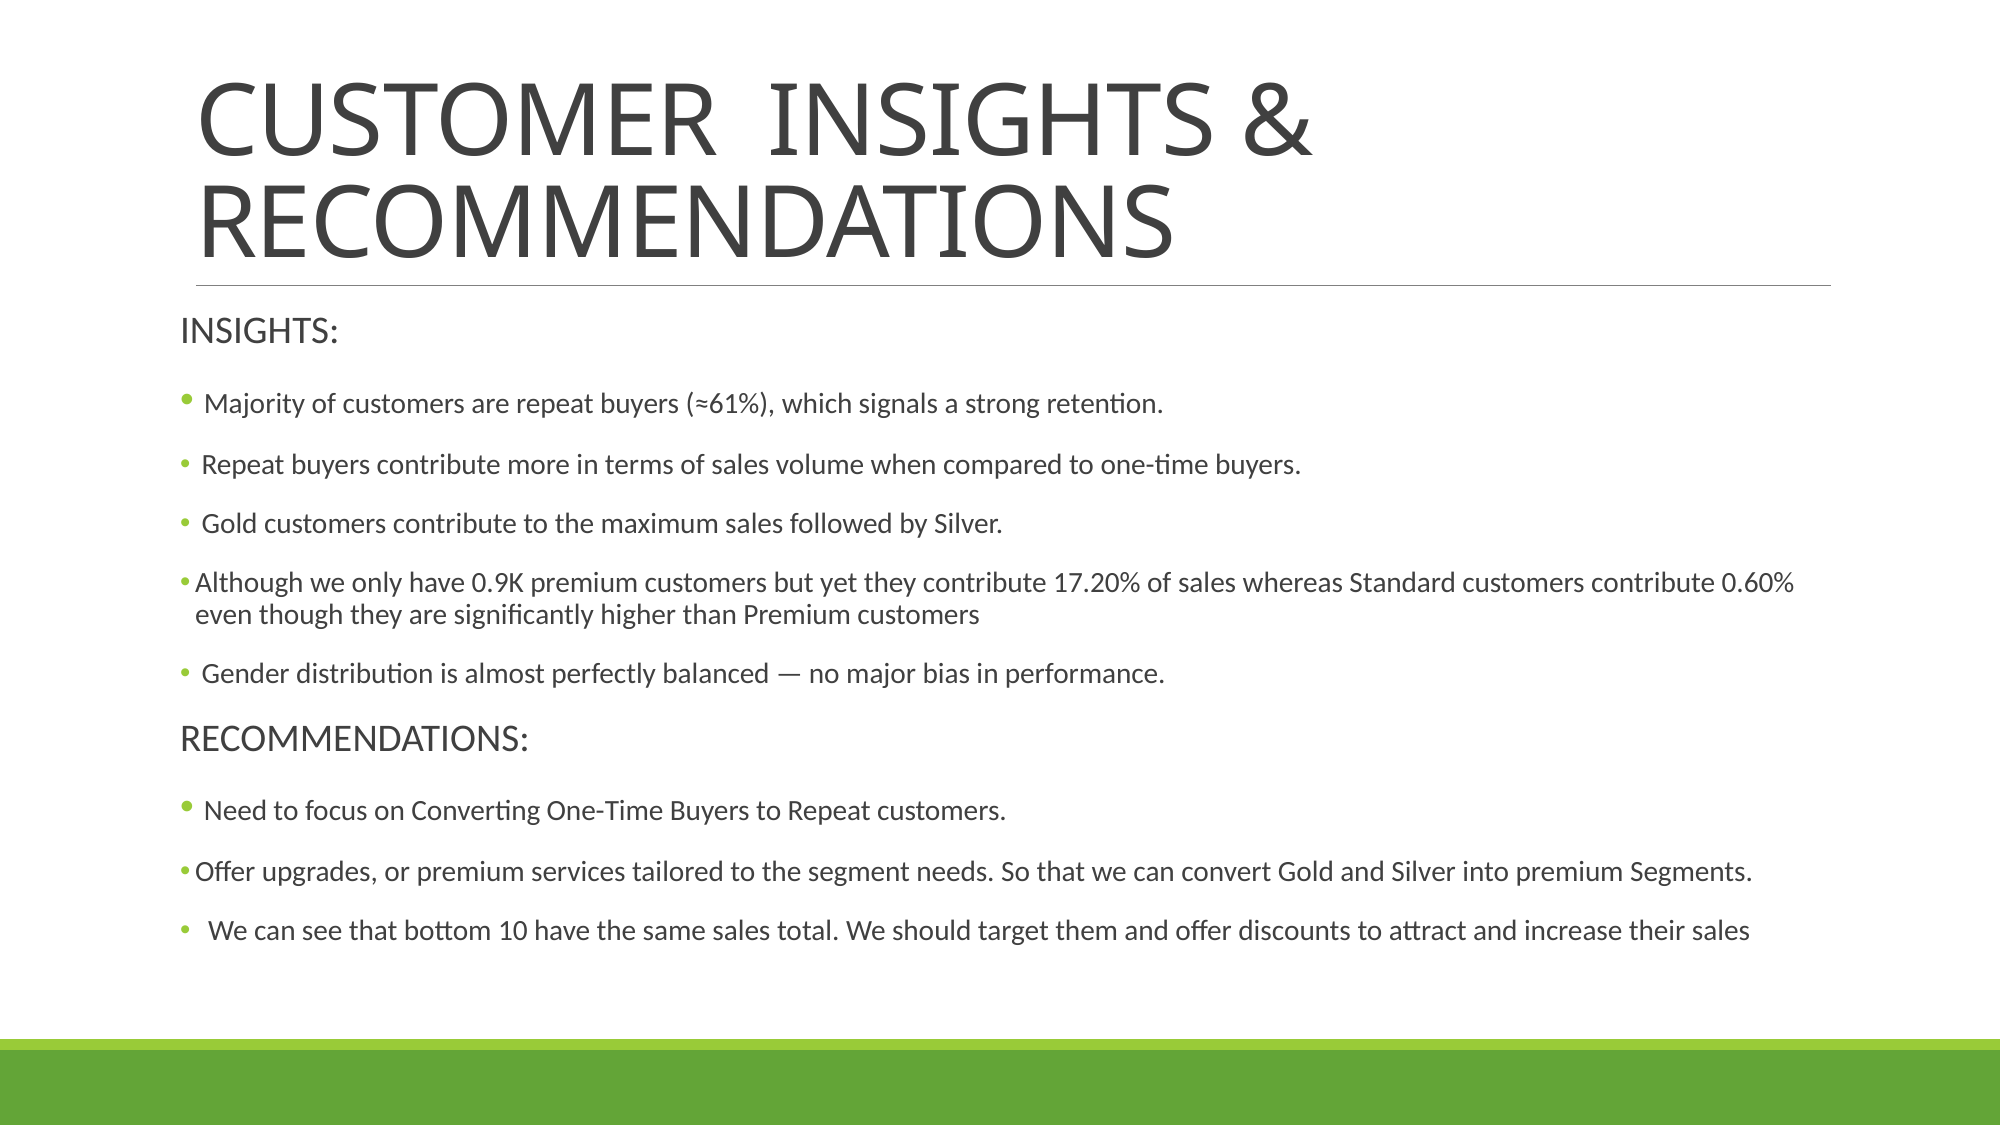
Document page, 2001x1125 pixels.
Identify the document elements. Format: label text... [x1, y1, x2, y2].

title CUSTOMER INSIGHTS & RECOMMENDATIONS [180, 47, 1830, 285]
list INSIGHTS: Majority of customers are repeat buyers (≈61%), which signals a strong retention. Repeat buyers contribute more in terms of sales volume when compared to one-time buyers. Gold customers contribute to the maximum sales followed by Silver. Although we only have 0.9K premium customers but yet they contribute 17.20% of sales whereas Standard customers contribute 0.60% even though they are significantly higher than Premium customers Gender distribution is almost perfectly balanced — no major bias in performance. RECOMMENDATIONS: Need to focus on Converting One-Time Buyers to Repeat customers. Offer upgrades, or premium services tailored to the segment needs. So that we can convert Gold and Silver into premium Segments. We can see that bottom 10 have the same sales total. We should target them and offer discounts to attract and increase their sales [180, 302, 1830, 963]
